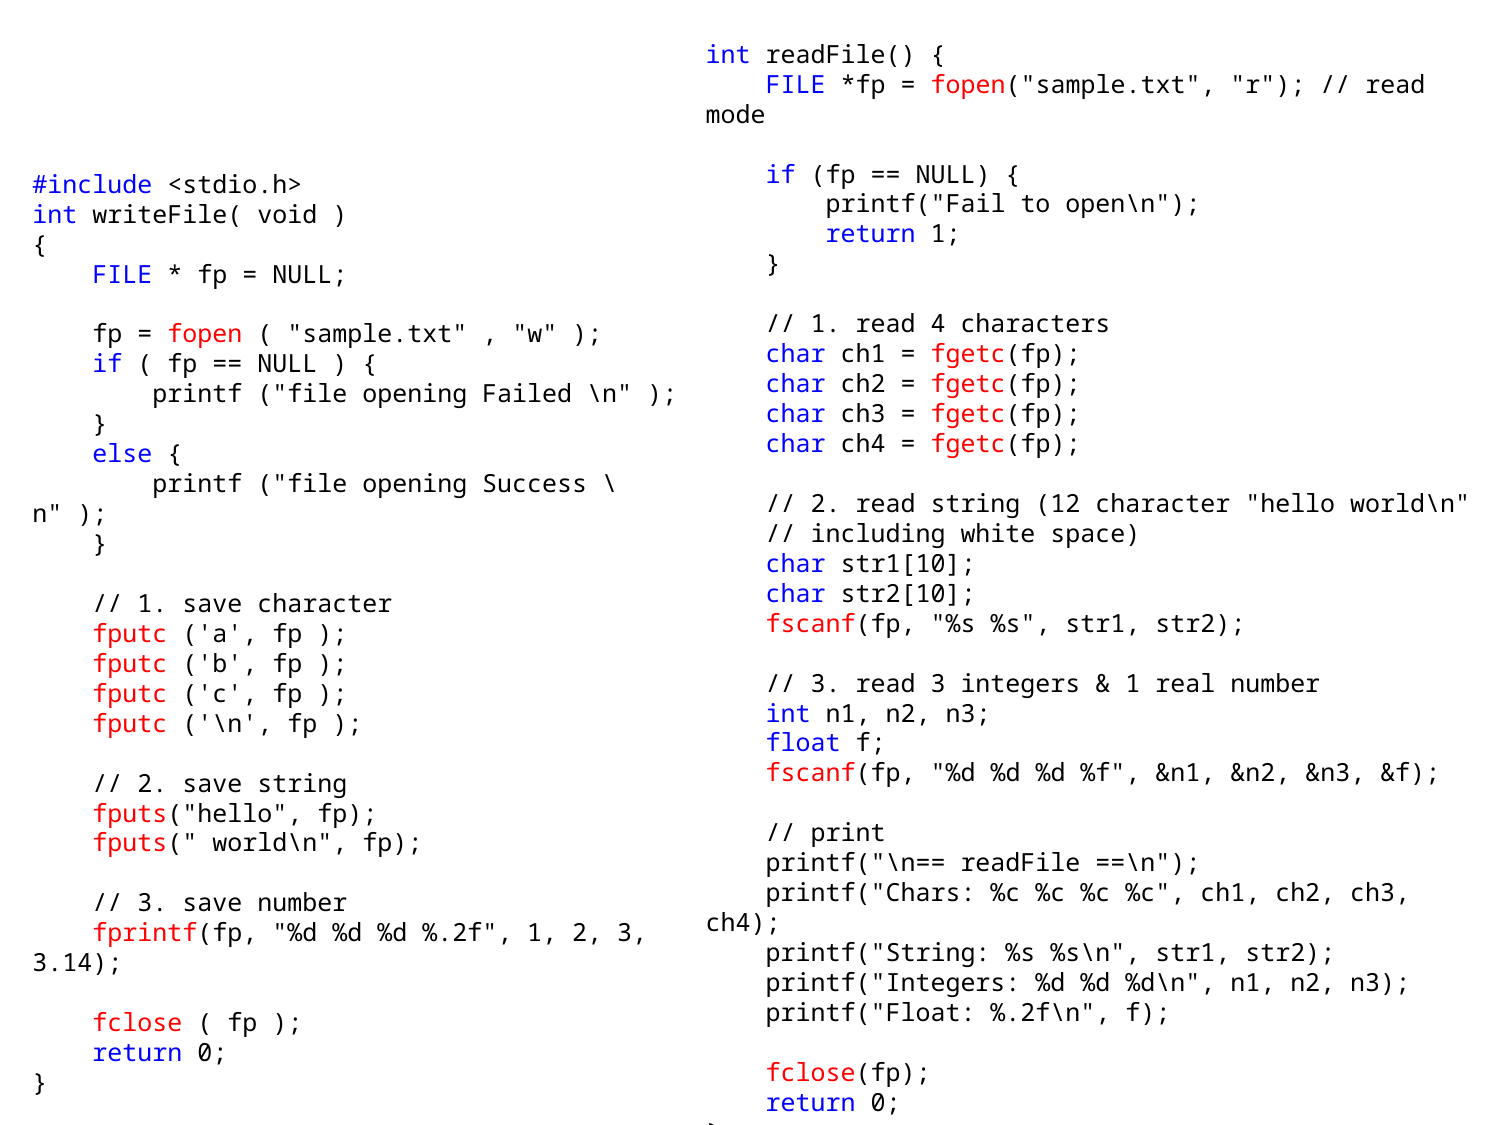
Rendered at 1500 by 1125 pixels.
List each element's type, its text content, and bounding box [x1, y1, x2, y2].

text_box #include <stdio.h> int writeFile( void ) { FILE * fp = NULL; fp = fopen ( "sample.txt" , "w" ); if ( fp == NULL ) { printf ("file opening Failed \n" ); } else { printf ("file opening Success \n" ); } // 1. save character fputc ('a', fp ); fputc ('b', fp ); fputc ('c', fp ); fputc ('\n', fp ); // 2. save string fputs("hello", fp); fputs(" world\n", fp); // 3. save number fprintf(fp, "%d %d %d %.2f", 1, 2, 3, 3.14); fclose ( fp ); return 0; } [17, 160, 690, 1104]
text_box int readFile() { FILE *fp = fopen("sample.txt", "r"); // read mode if (fp == NULL) { printf("Fail to open\n"); return 1; } // 1. read 4 characters char ch1 = fgetc(fp); char ch2 = fgetc(fp); char ch3 = fgetc(fp); char ch4 = fgetc(fp); // 2. read string (12 character "hello world\n" // including white space) char str1[10]; char str2[10]; fscanf(fp, "%s %s", str1, str2); // 3. read 3 integers & 1 real number int n1, n2, n3; float f; fscanf(fp, "%d %d %d %f", &n1, &n2, &n3, &f); // print printf("\n== readFile ==\n"); printf("Chars: %c %c %c %c", ch1, ch2, ch3, ch4); printf("String: %s %s\n", str1, str2); printf("Integers: %d %d %d\n", n1, n2, n3); printf("Float: %.2f\n", f); fclose(fp); return 0; } [690, 30, 1500, 1125]
